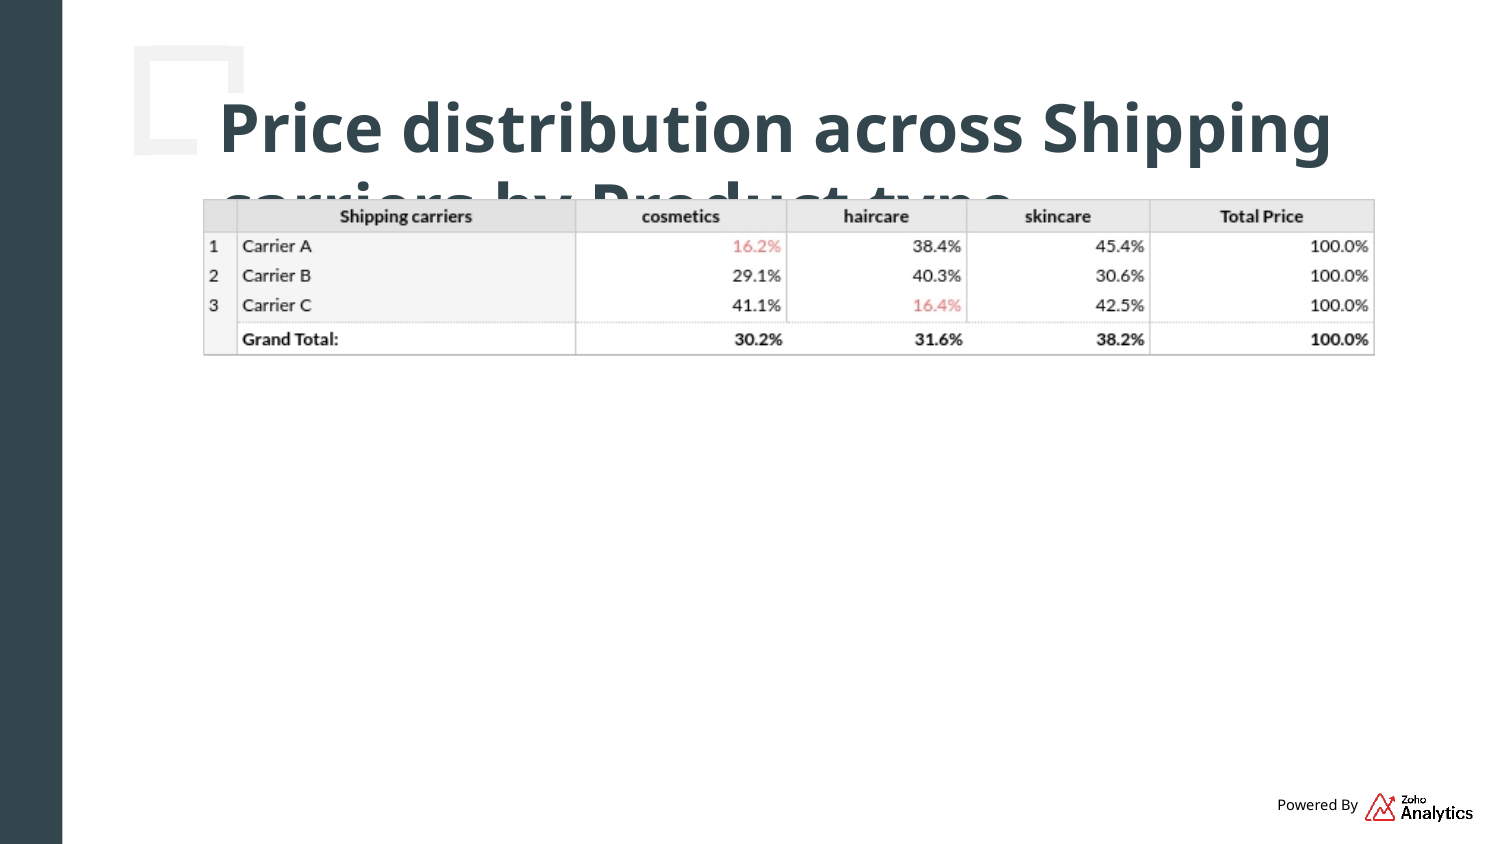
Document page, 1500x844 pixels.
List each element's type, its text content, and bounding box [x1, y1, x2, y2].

picture [1363, 791, 1474, 824]
title Price distribution across Shipping carriers by Product type [203, 78, 1375, 172]
picture [202, 198, 1376, 717]
text_box Powered By [1261, 788, 1440, 822]
